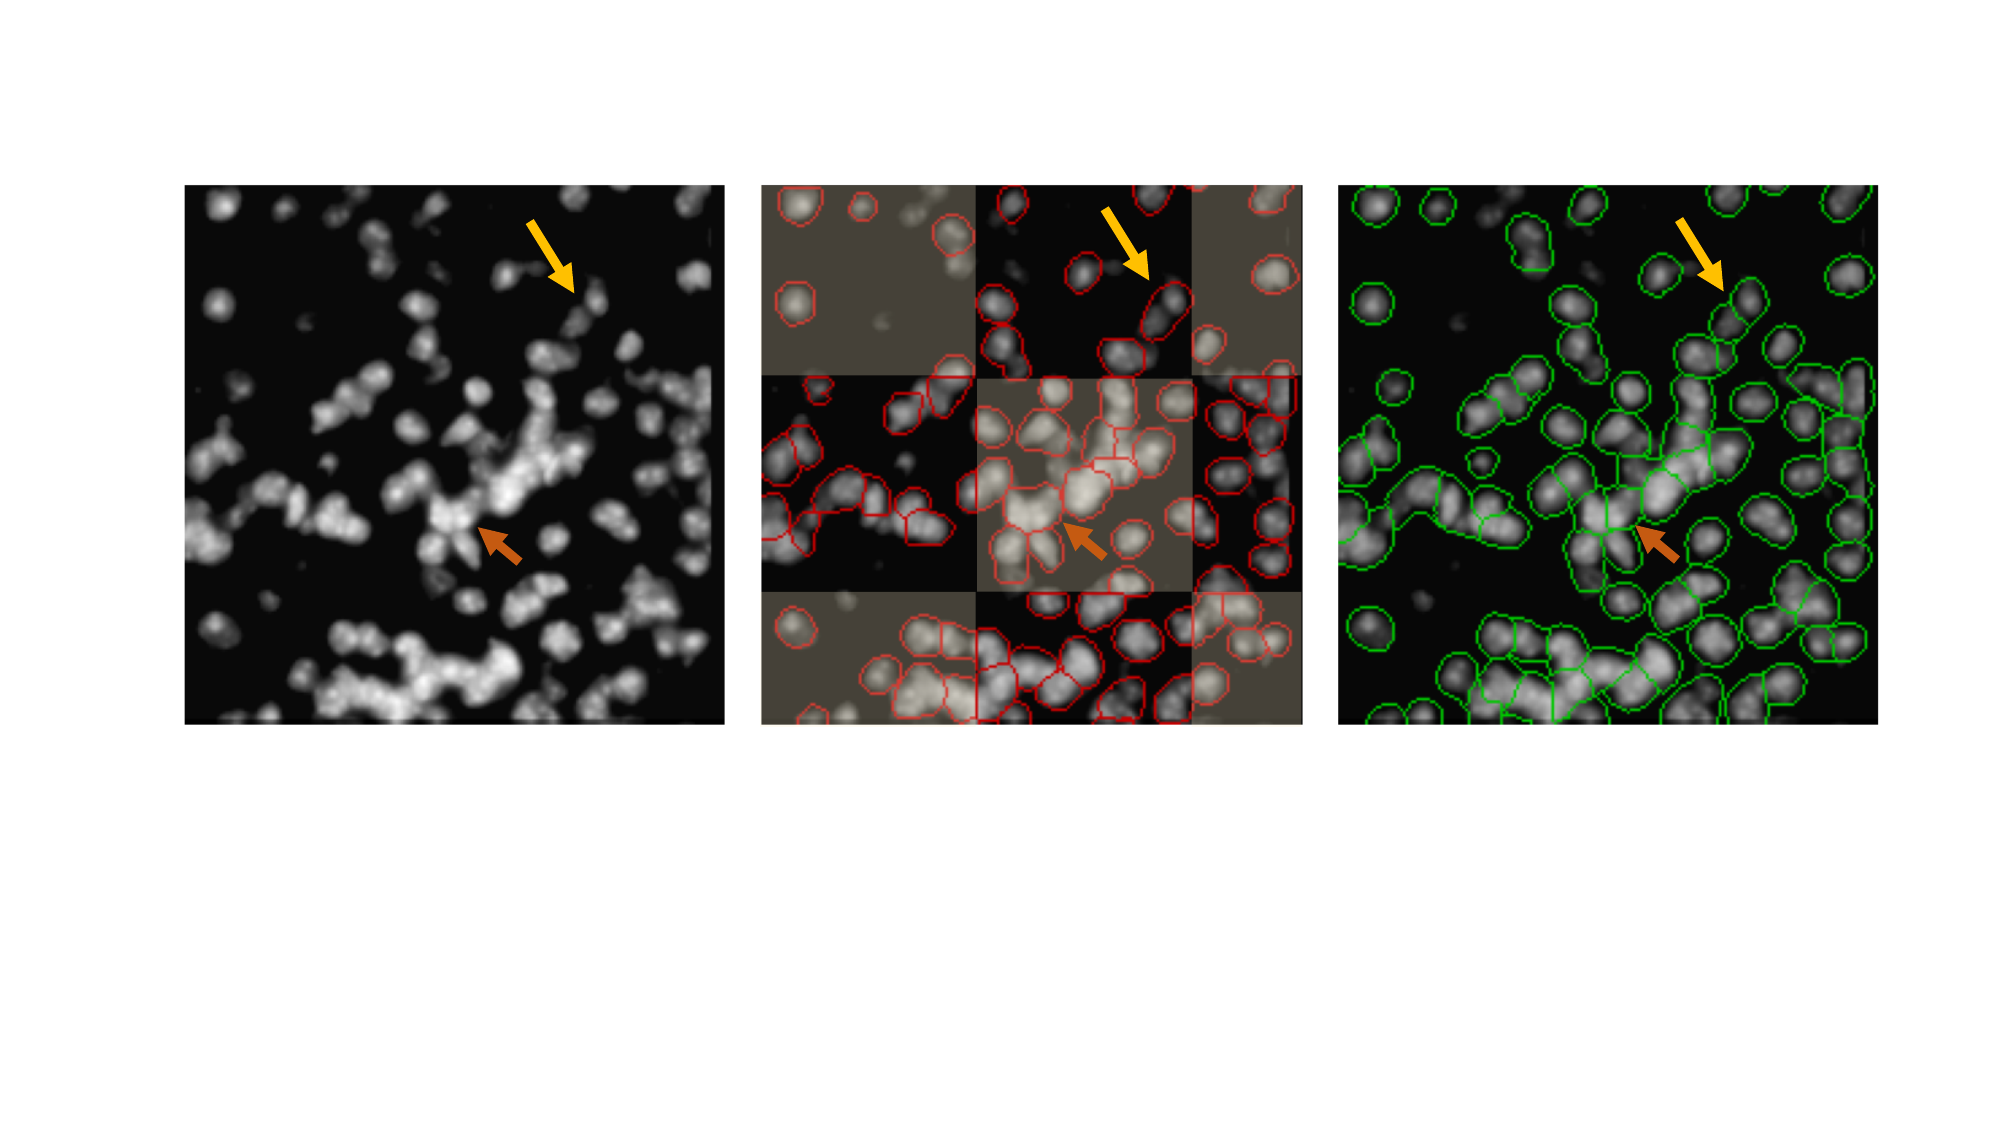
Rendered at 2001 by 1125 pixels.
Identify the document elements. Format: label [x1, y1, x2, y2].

text_box [477, 527, 520, 563]
text_box [1062, 522, 1105, 558]
text_box [1679, 219, 1724, 292]
text_box [1635, 525, 1677, 561]
text_box [529, 221, 575, 294]
text_box [1104, 208, 1150, 281]
picture [148, 166, 1915, 743]
